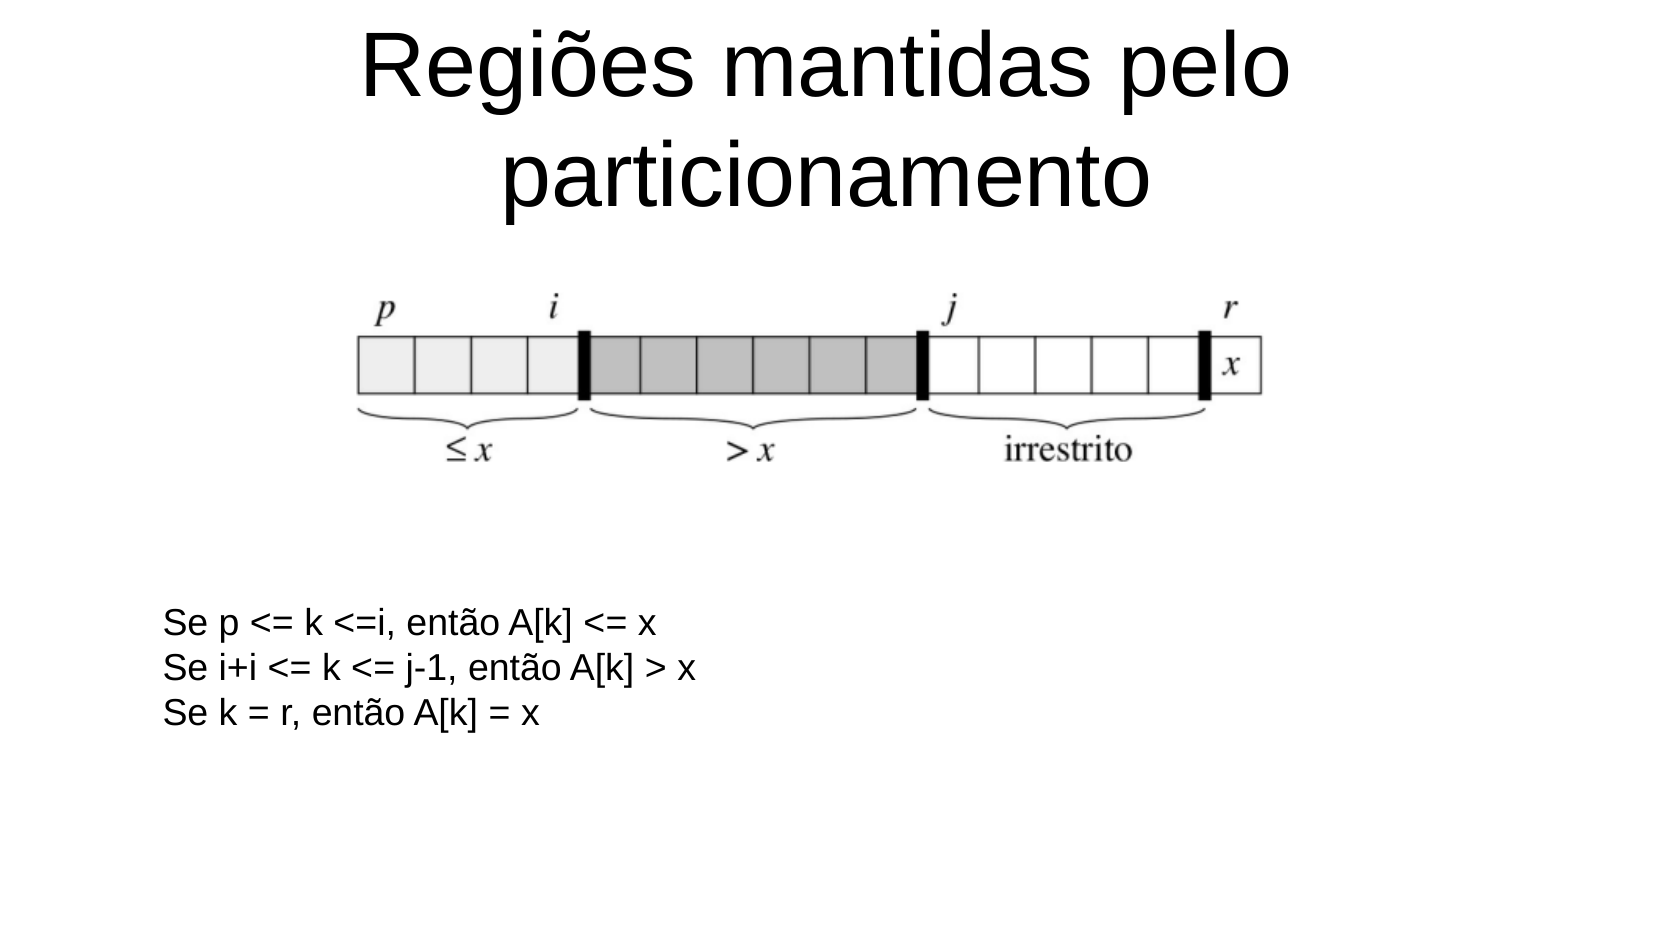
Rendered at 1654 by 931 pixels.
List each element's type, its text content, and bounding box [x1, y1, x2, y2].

text_box Se p <= k <=i, então A[k] <= x Se i+i <= k <= j-1, então A[k] > x Se k = r, então A[k] = x [147, 590, 712, 732]
title Regiões mantidas pelo particionamento [82, 12, 1571, 218]
picture [352, 284, 1270, 473]
